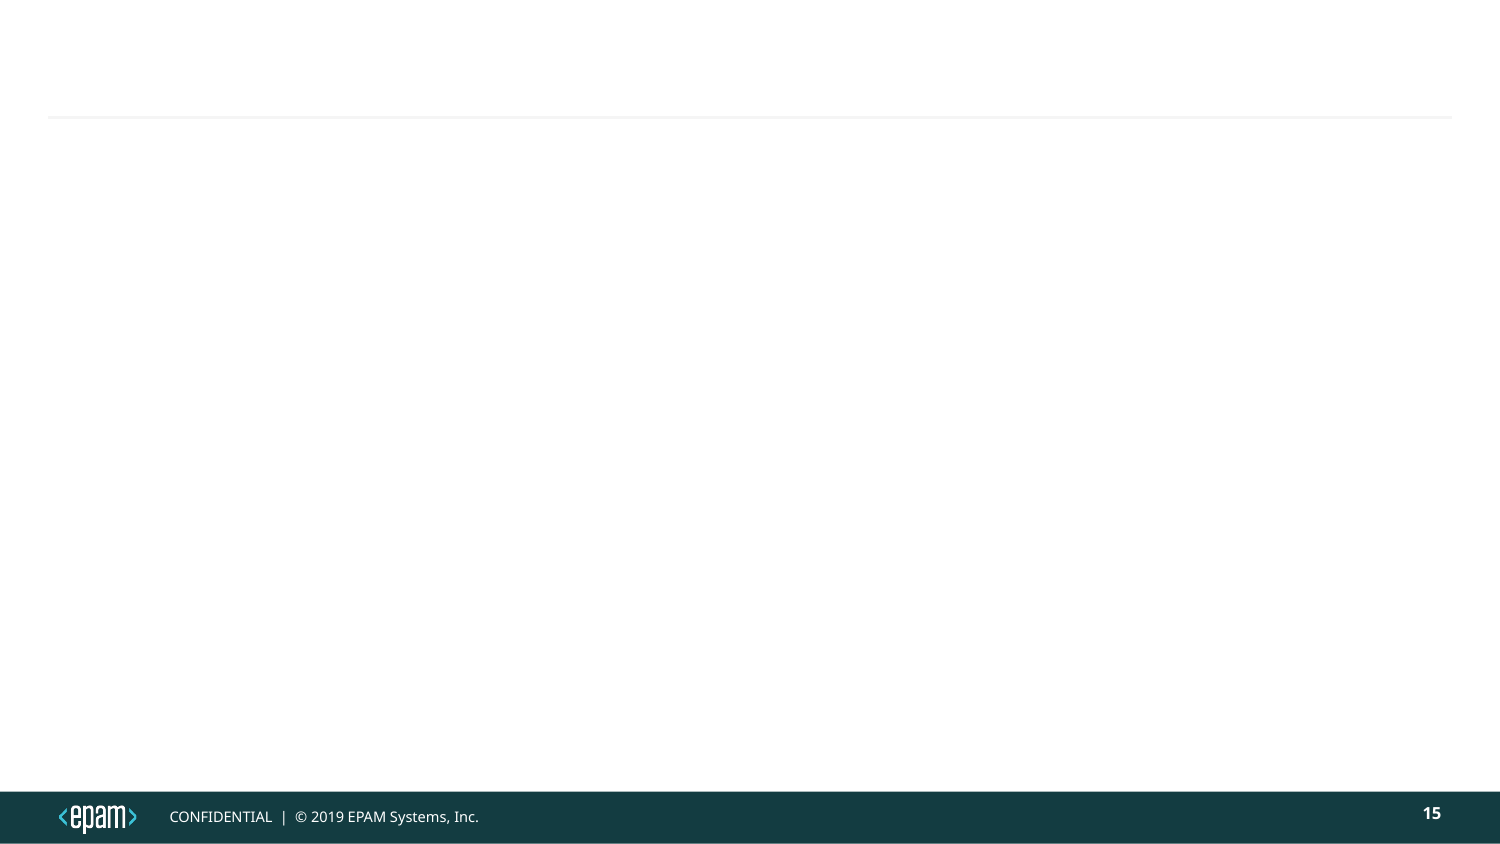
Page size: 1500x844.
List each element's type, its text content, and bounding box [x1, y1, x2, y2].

slide_number 15 [1216, 791, 1442, 844]
